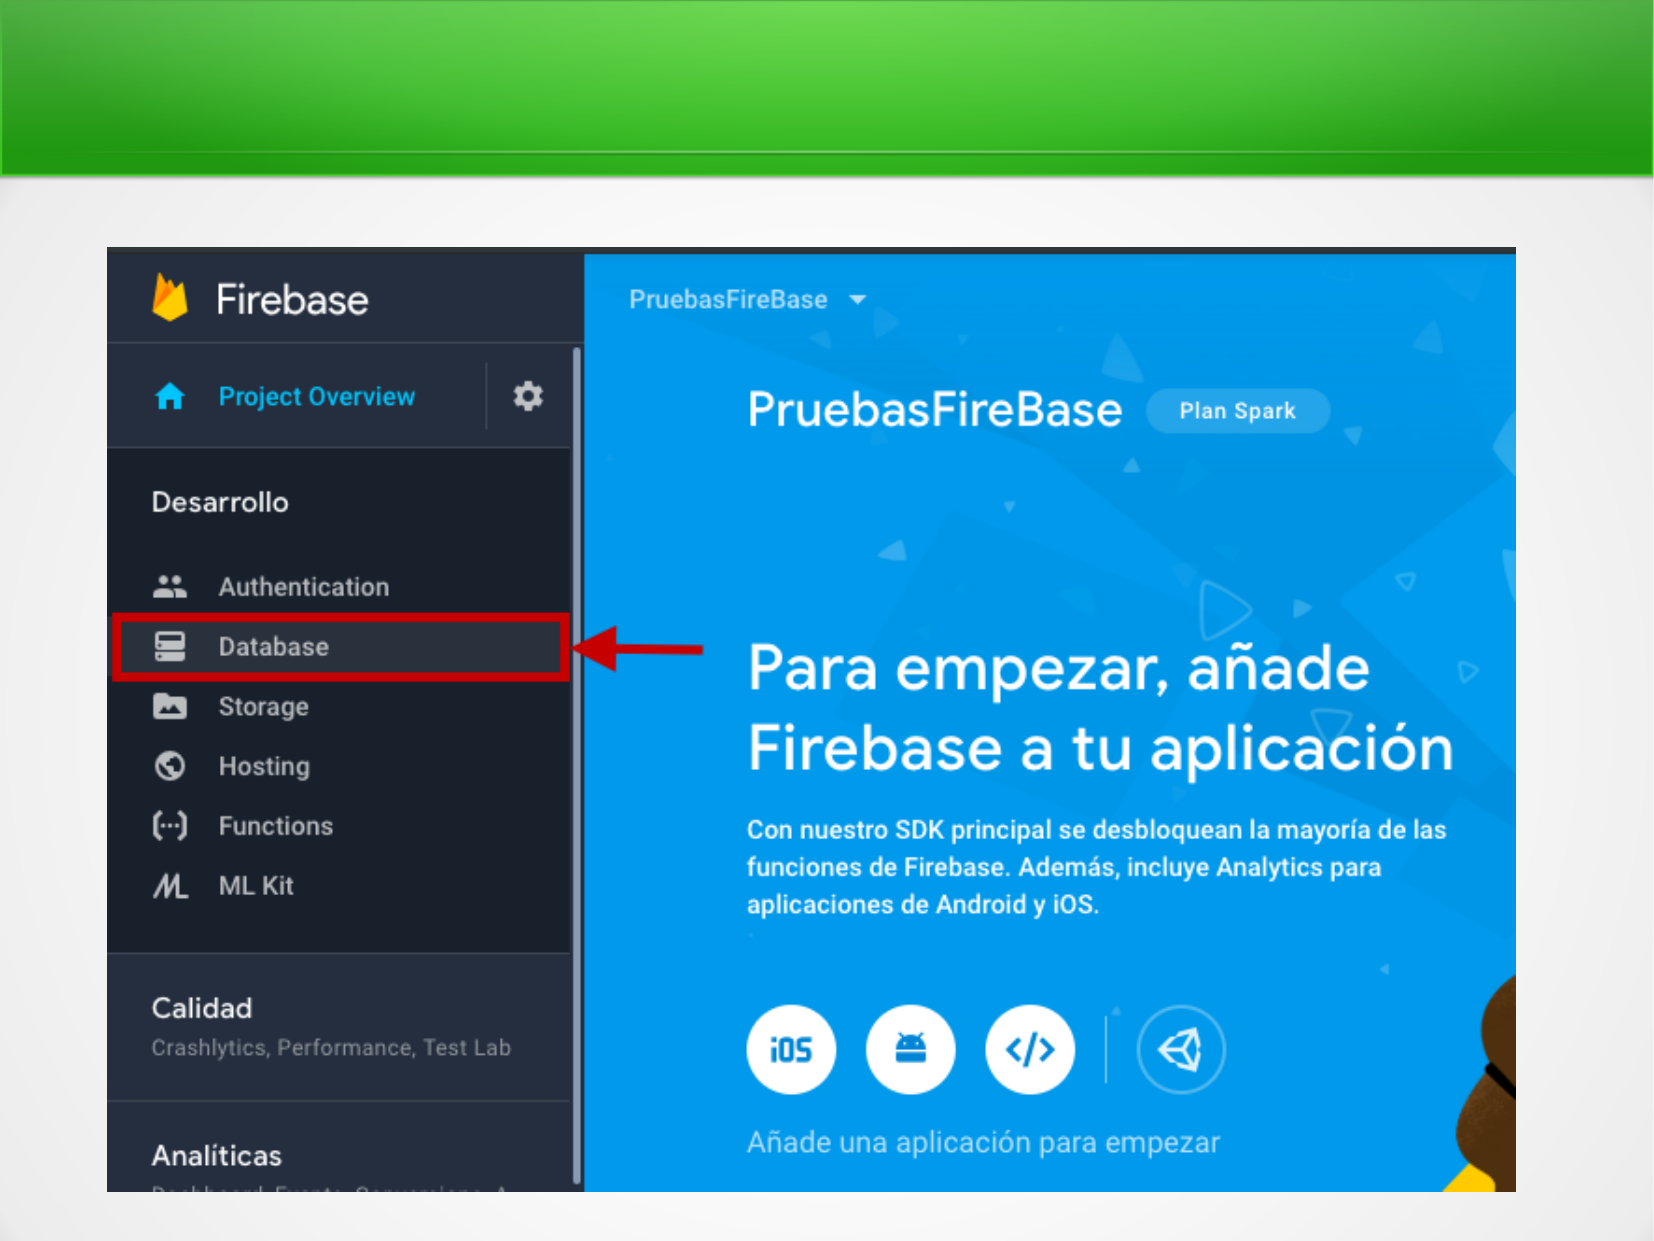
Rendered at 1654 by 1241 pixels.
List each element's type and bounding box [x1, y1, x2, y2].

text_box [82, 11, 1571, 154]
picture [0, 0, 1654, 1241]
